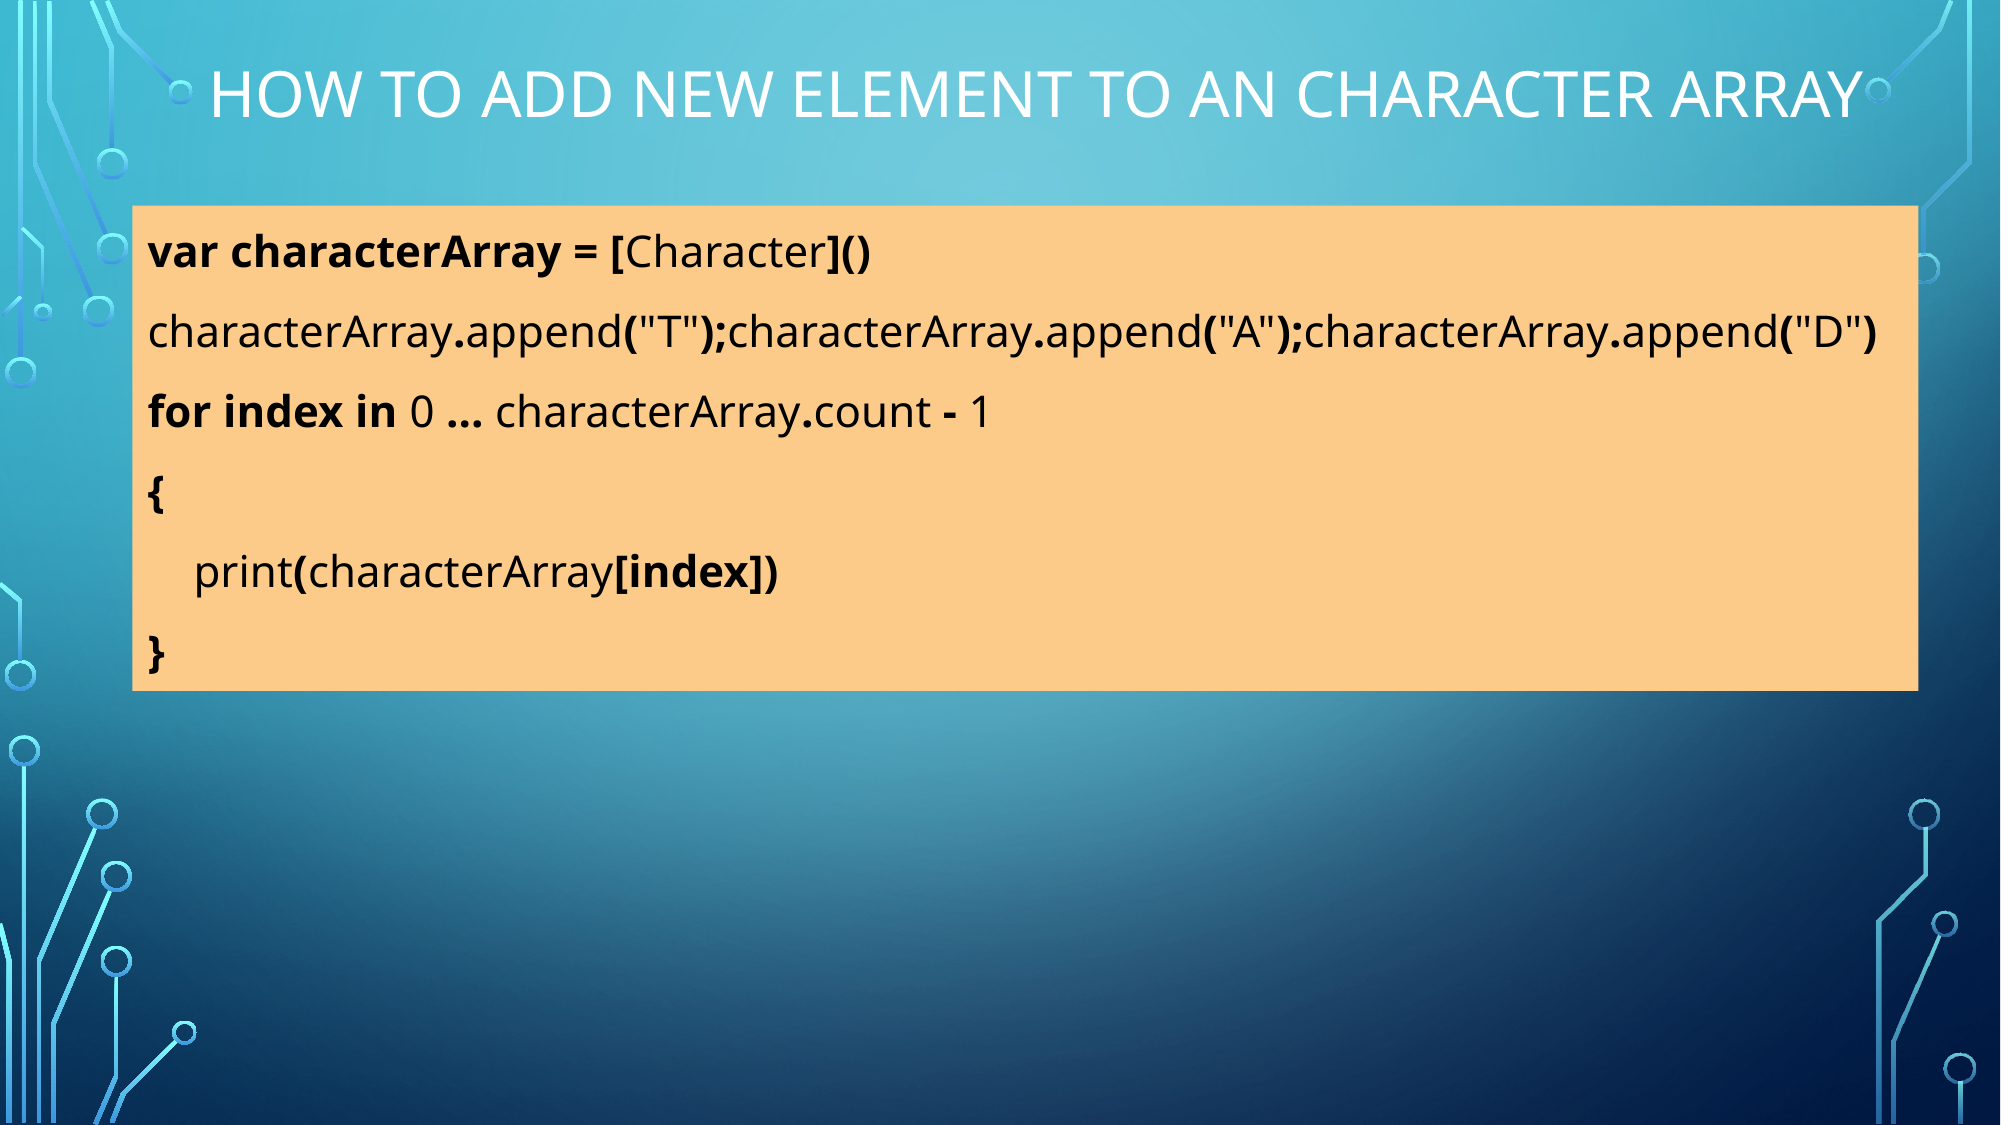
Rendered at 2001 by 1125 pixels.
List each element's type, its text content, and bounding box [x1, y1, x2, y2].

title How to add new element to an character array [193, 23, 1919, 171]
list var characterArray = [Character]() characterArray.append("T");characterArray.append("A");characterArray.append("D") for index in 0 ... characterArray.count - 1 { print(characterArray[index]) } [132, 205, 1919, 691]
